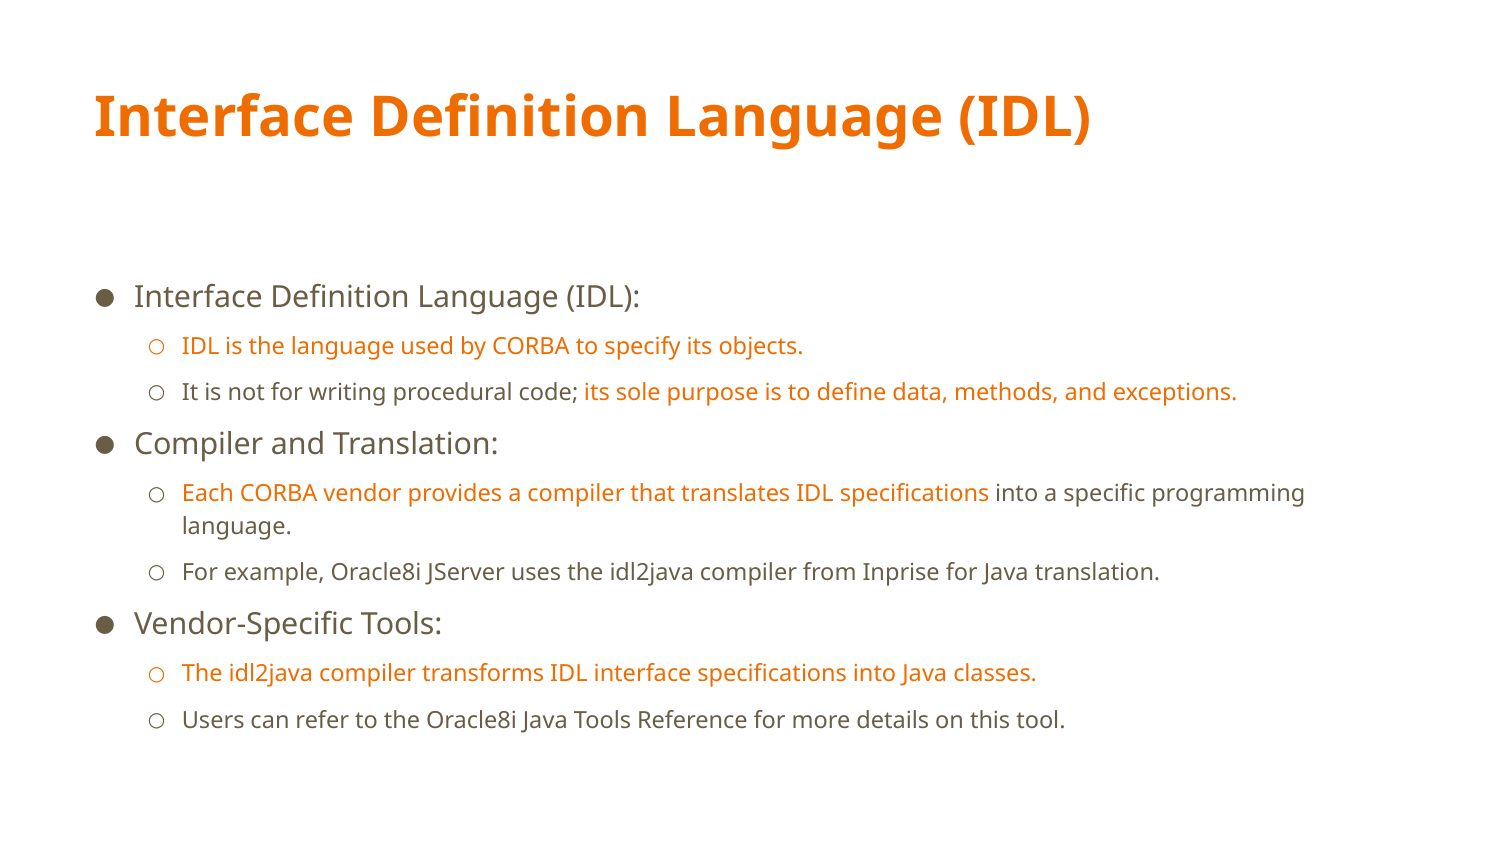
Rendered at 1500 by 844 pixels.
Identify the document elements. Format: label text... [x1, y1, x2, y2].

list Interface Definition Language (IDL): IDL is the language used by CORBA to specify its objects. It is not for writing procedural code; its sole purpose is to define data, methods, and exceptions. Compiler and Translation: Each CORBA vendor provides a compiler that translates IDL specifications into a specific programming language. For example, Oracle8i JServer uses the idl2java compiler from Inprise for Java translation. Vendor-Specific Tools: The idl2java compiler transforms IDL interface specifications into Java classes. Users can refer to the Oracle8i Java Tools Reference for more details on this tool. [83, 265, 1381, 744]
title Interface Definition Language (IDL) [83, 75, 1436, 196]
